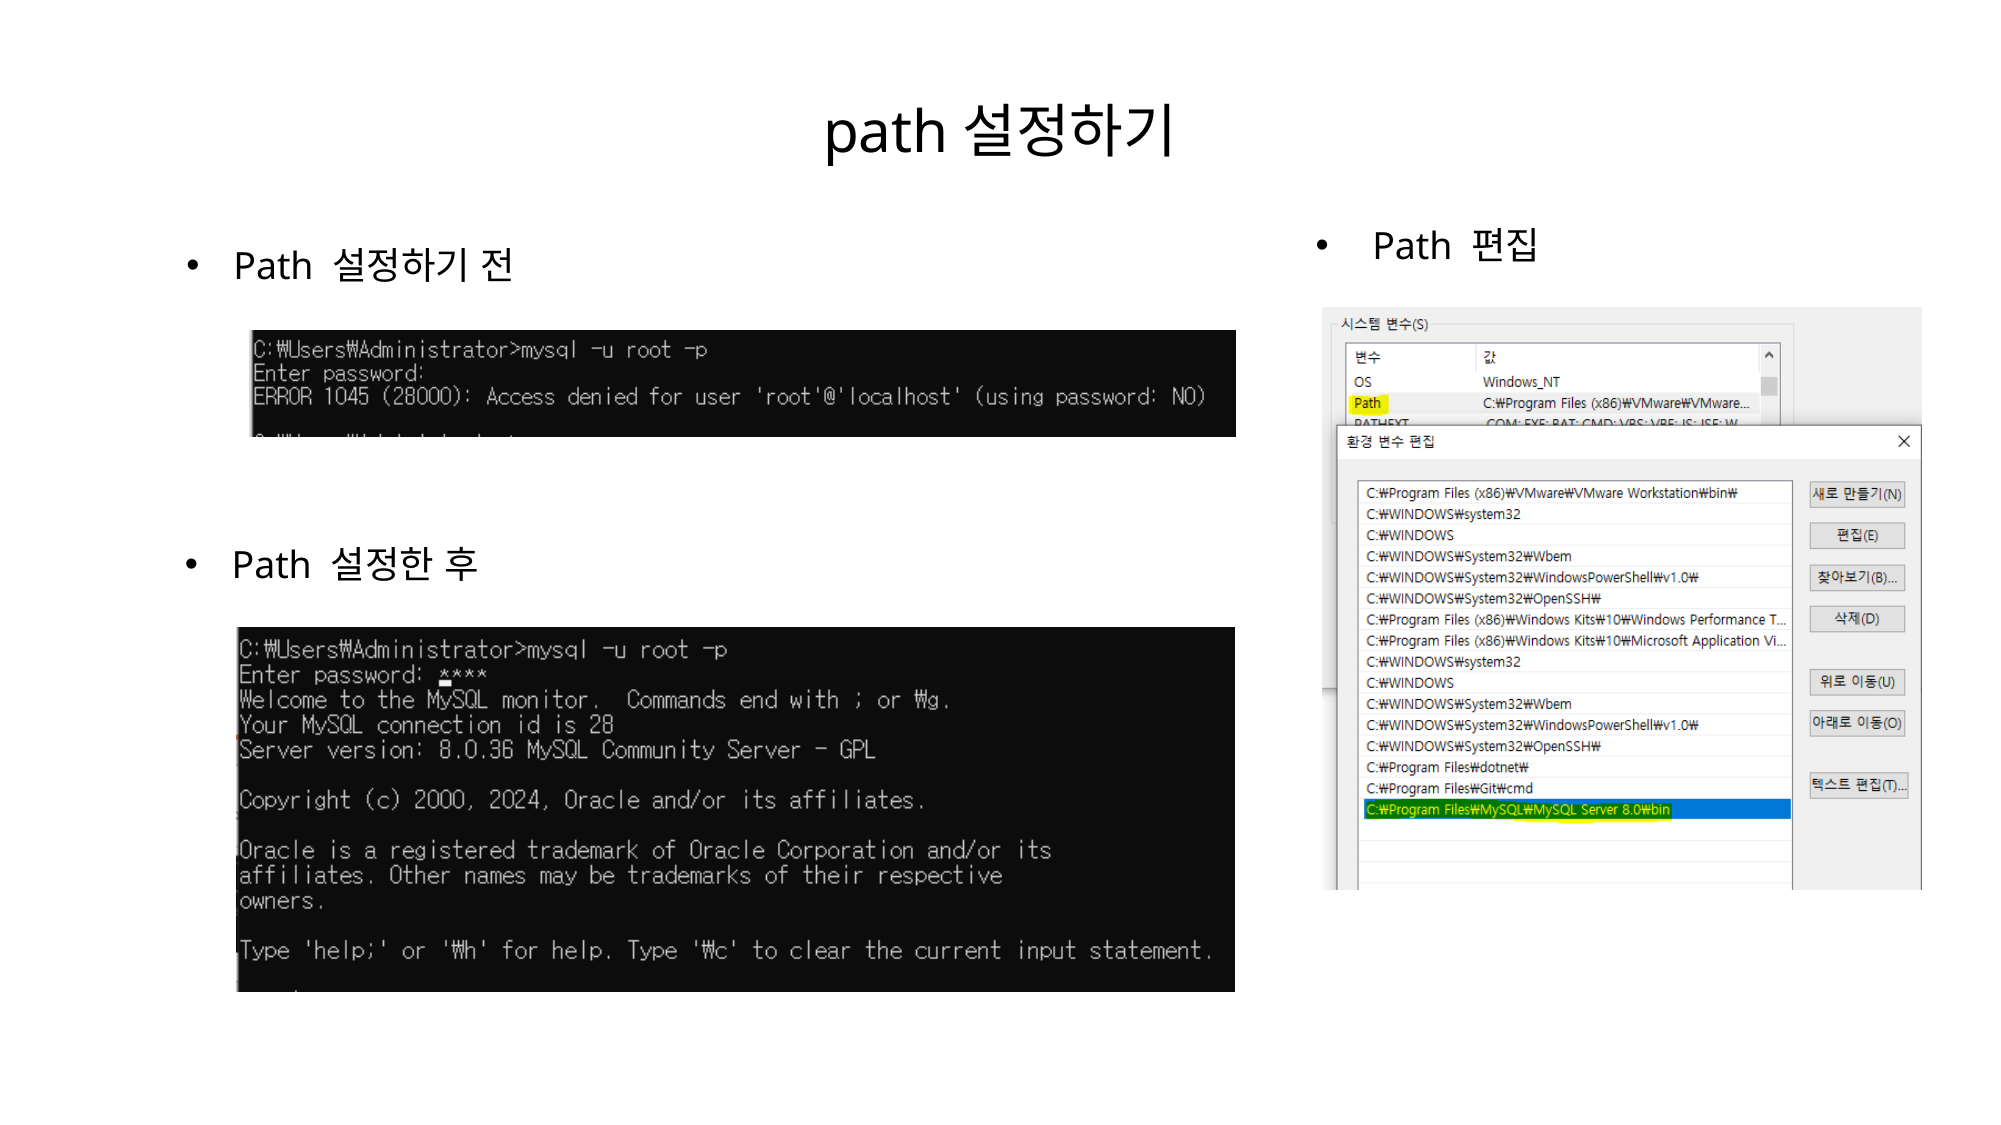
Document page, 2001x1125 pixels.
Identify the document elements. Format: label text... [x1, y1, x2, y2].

picture [1322, 307, 1922, 890]
text_box Path 설정하기 전 [171, 234, 531, 295]
text_box Path 설정한 후 [170, 533, 495, 594]
picture [236, 627, 1235, 992]
text_box Path 편집 [1300, 214, 1556, 275]
picture [249, 330, 1236, 437]
title path설정하기 [249, 52, 1750, 173]
